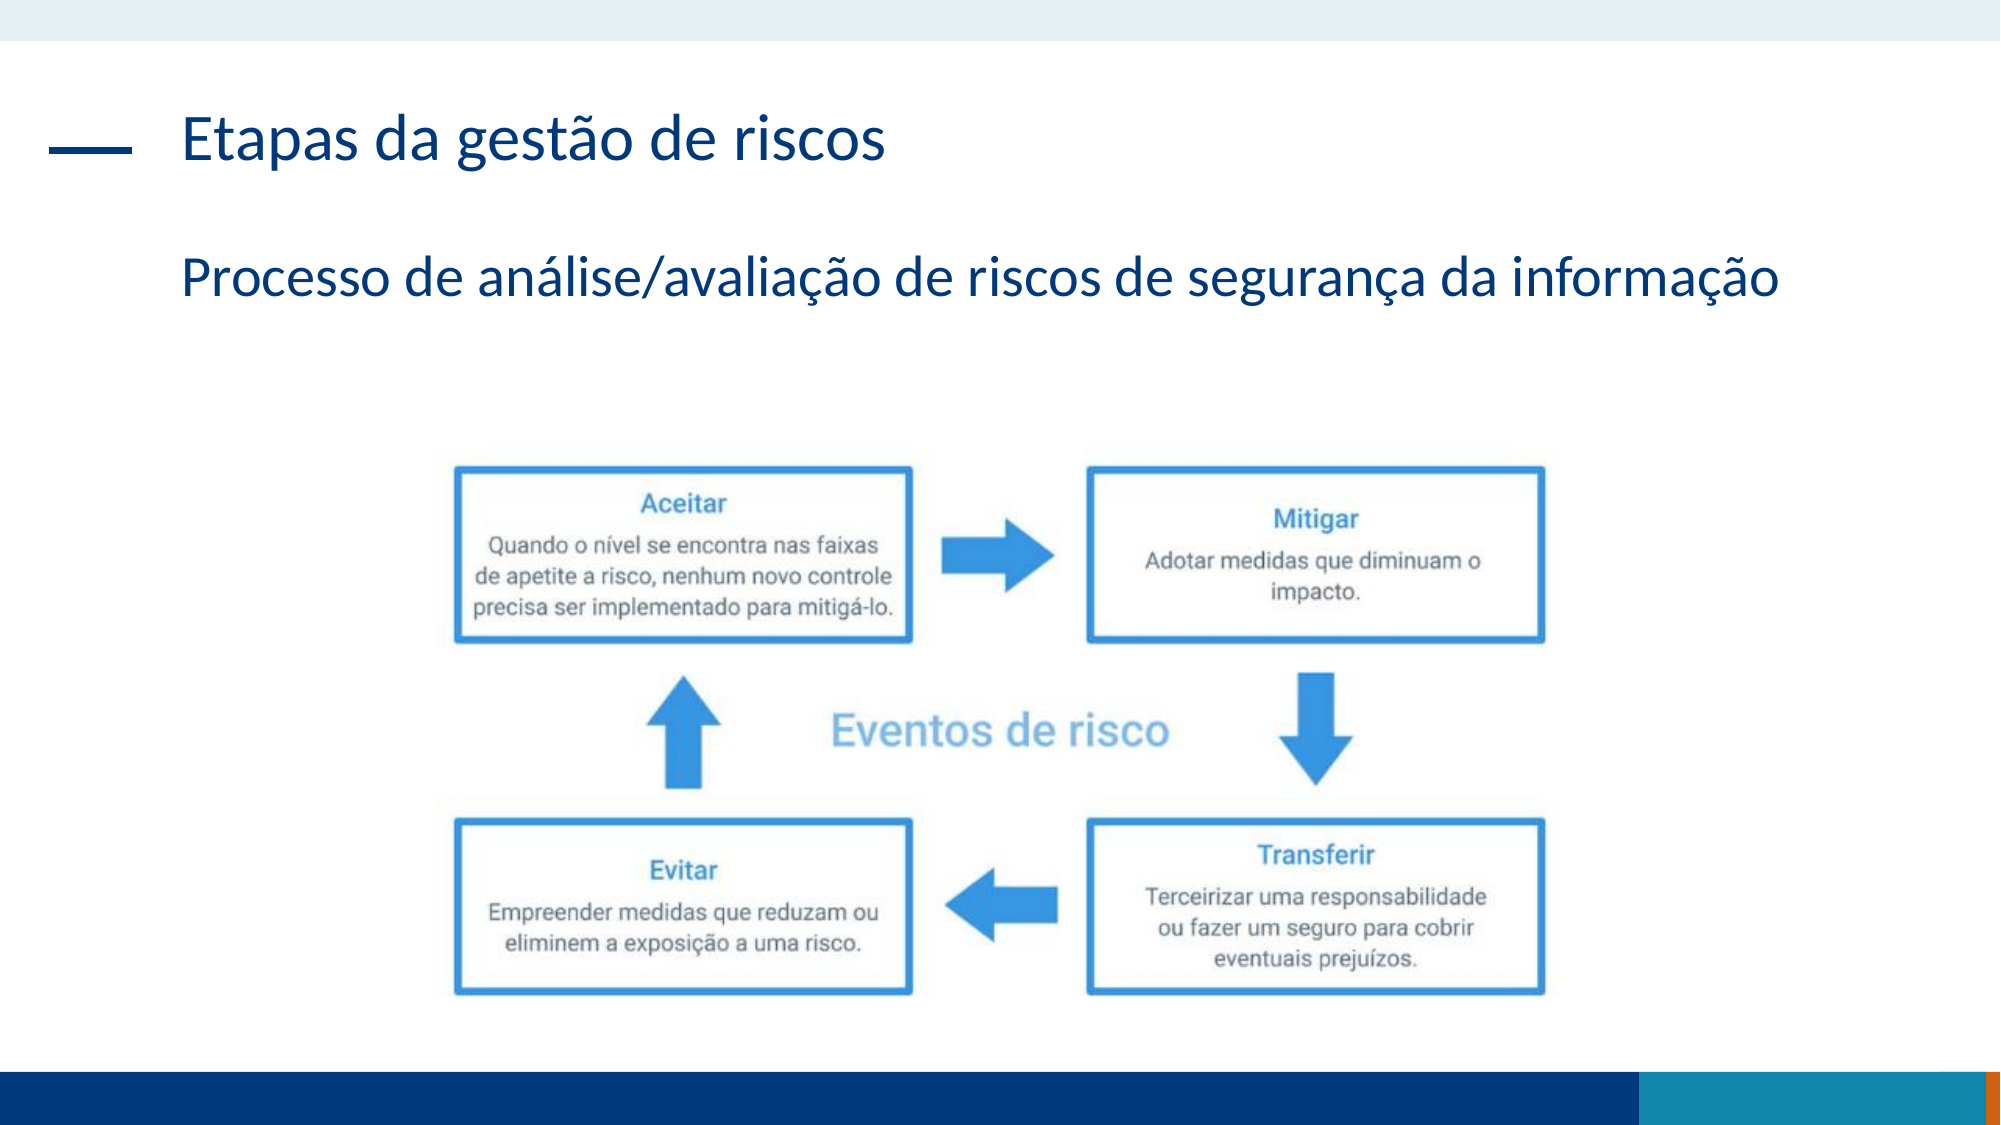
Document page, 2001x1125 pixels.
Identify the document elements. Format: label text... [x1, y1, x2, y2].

list Etapas da gestão de riscos [167, 95, 1833, 237]
list Processo de análise/avaliação de riscos de segurança da informação [167, 238, 1833, 380]
picture [411, 423, 1589, 1039]
